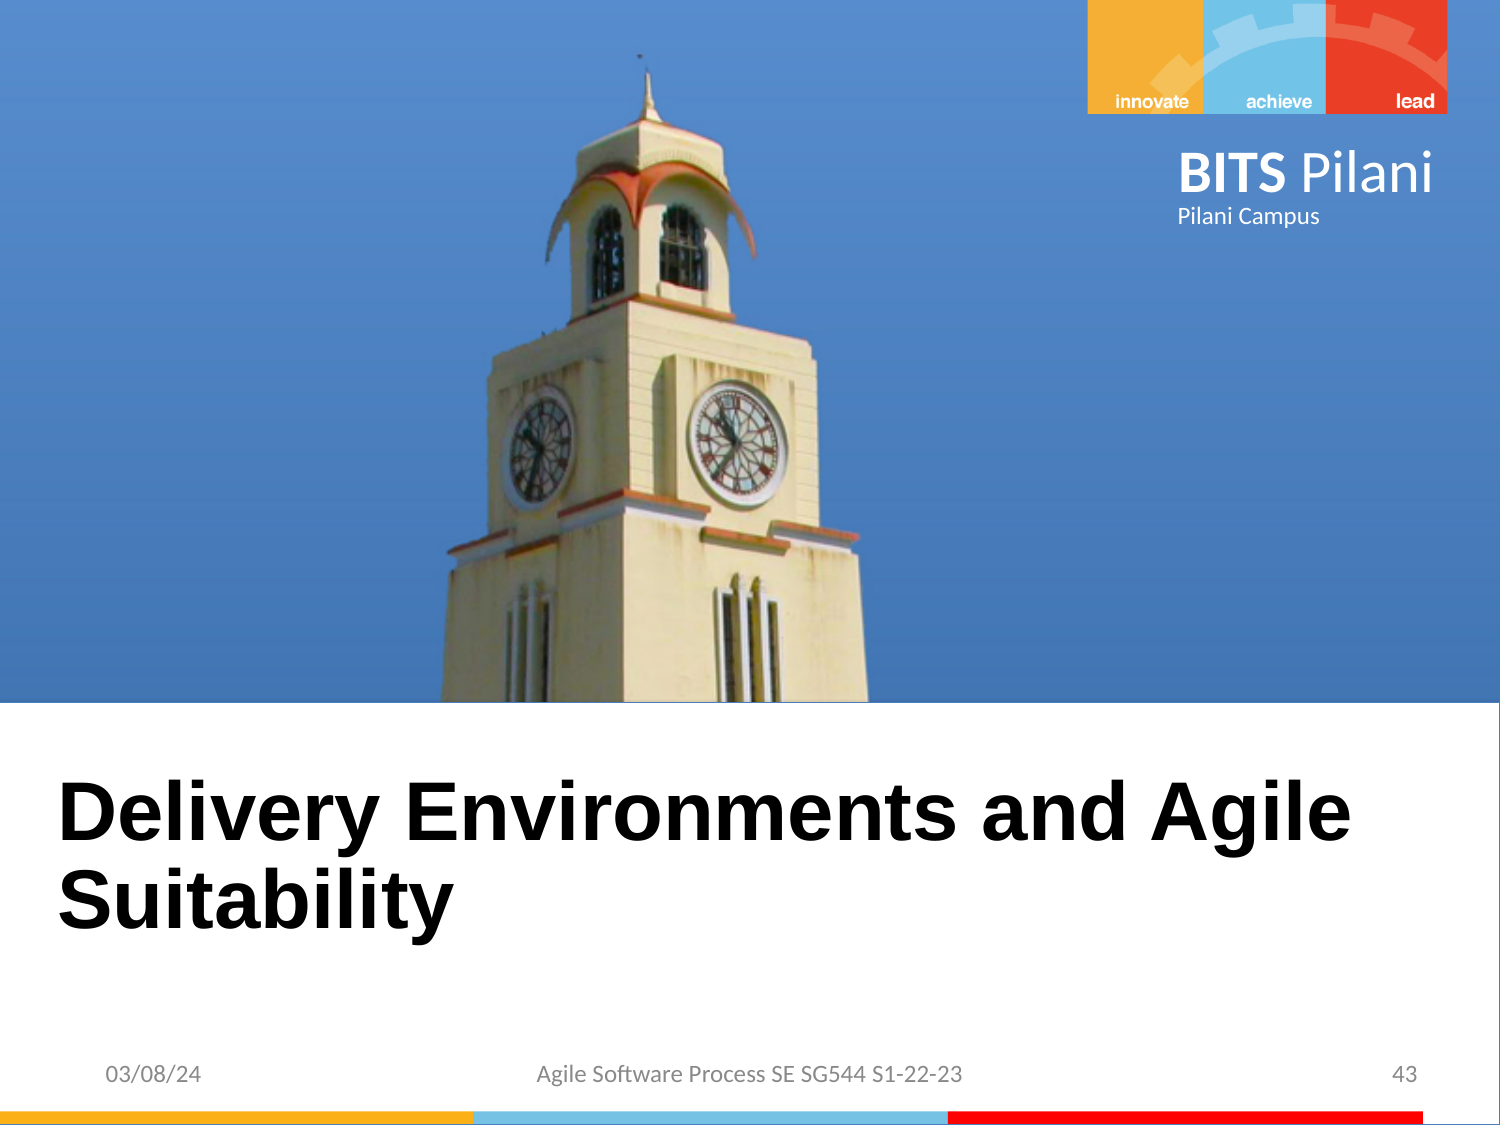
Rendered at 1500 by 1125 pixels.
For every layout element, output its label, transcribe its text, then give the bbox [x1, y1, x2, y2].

picture [0, 0, 1500, 702]
text_box Agile Software Process SE SG544 S1-22-23 [519, 1050, 980, 1095]
slide_number 43 [1382, 1051, 1426, 1094]
text_box 03/08/24 [80, 1050, 416, 1095]
list Delivery Environments and Agile Suitability [49, 761, 1438, 1026]
